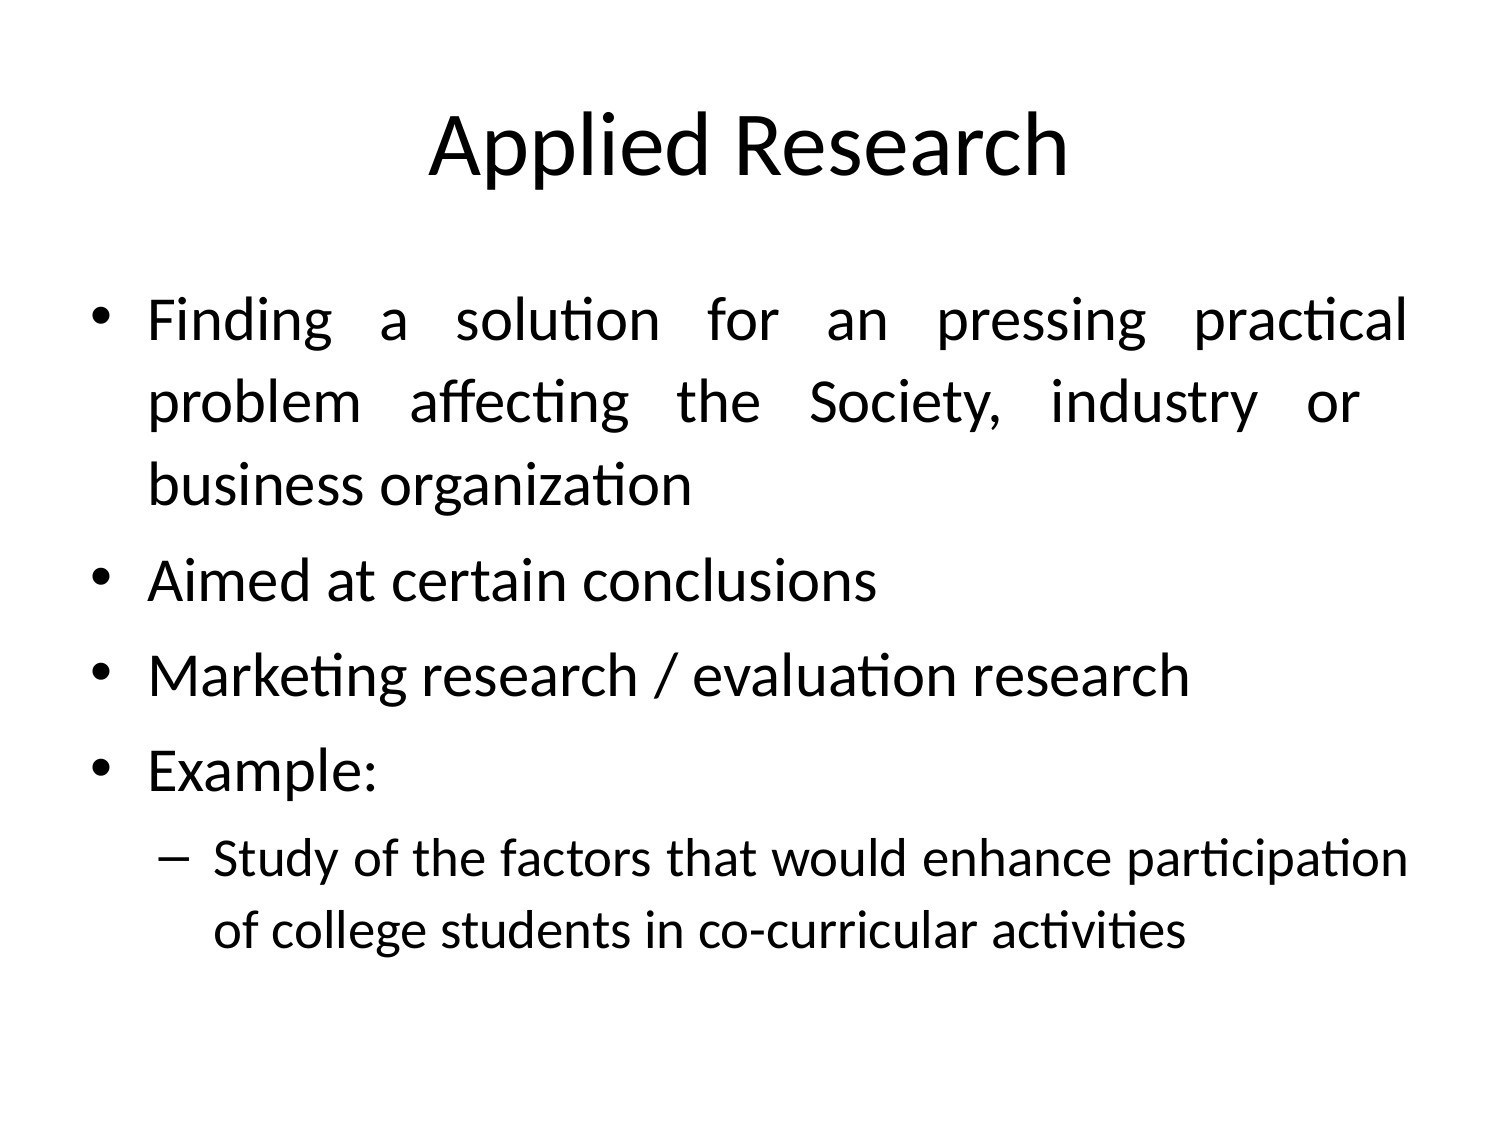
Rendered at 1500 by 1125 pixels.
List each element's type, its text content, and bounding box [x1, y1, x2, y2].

list Finding a solution for an pressing practical problem affecting the Society, industry or business organization Aimed at certain conclusions Marketing research / evaluation research Example: Study of the factors that would enhance participation of college students in co-curricular activities [75, 262, 1425, 1005]
title Applied Research [75, 45, 1425, 233]
